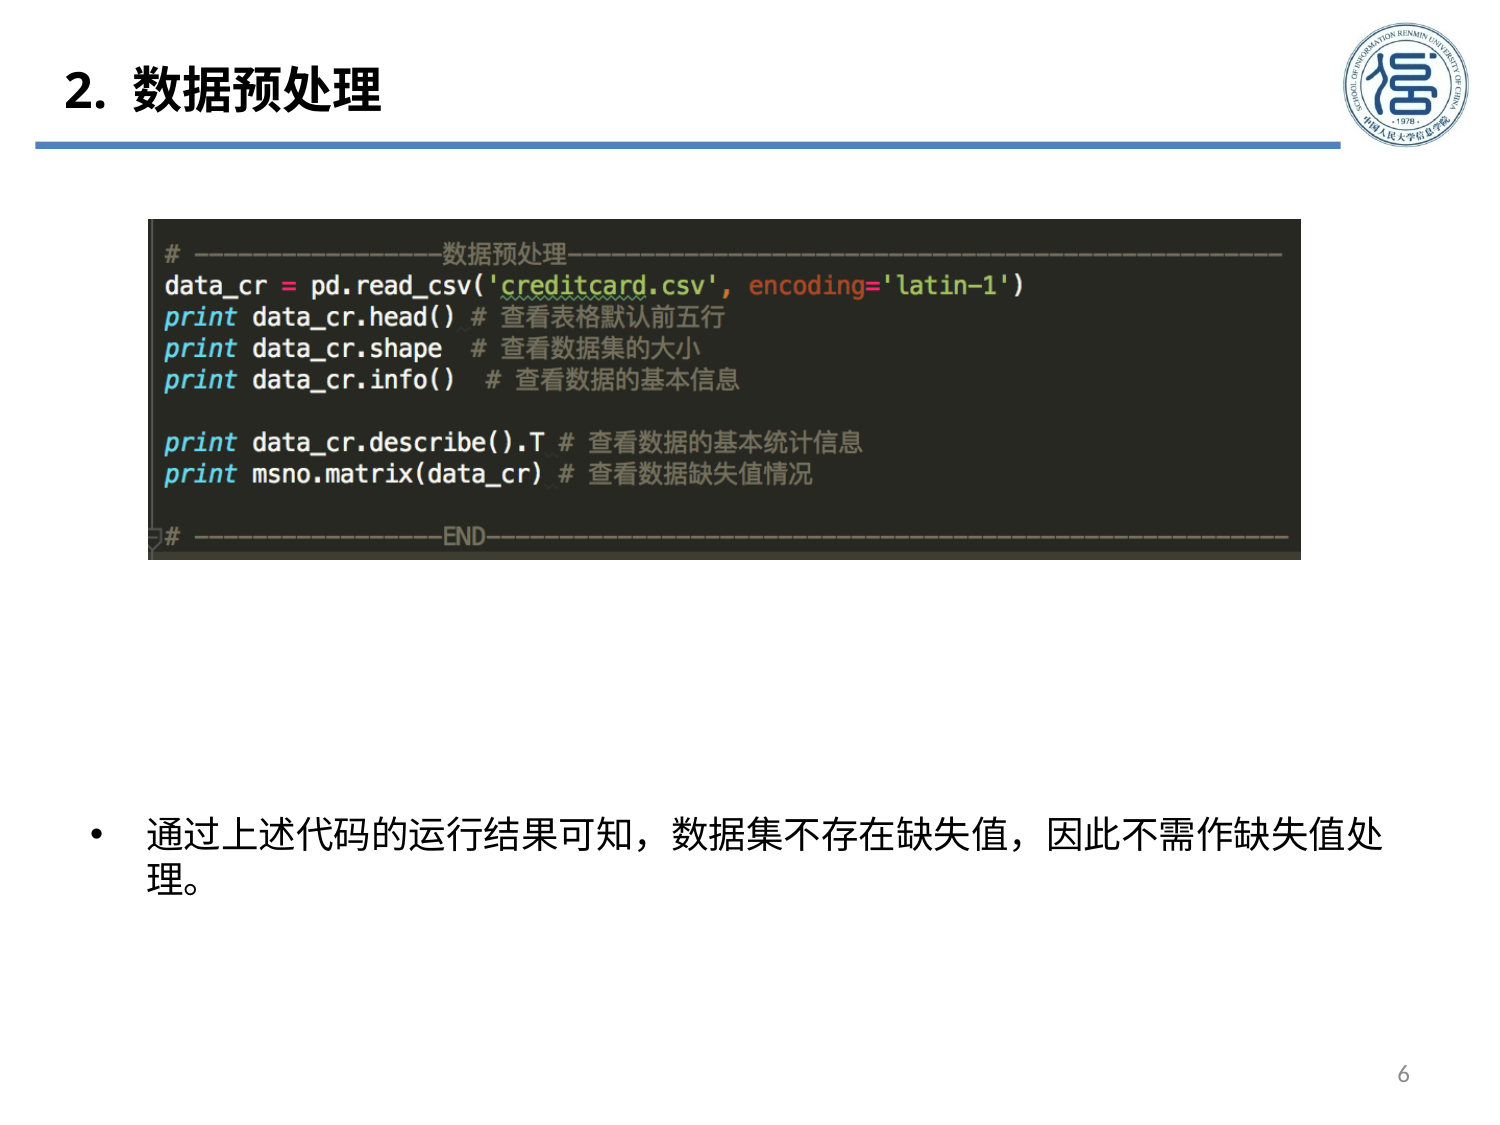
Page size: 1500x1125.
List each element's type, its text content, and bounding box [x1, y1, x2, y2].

slide_number 6 [1074, 1042, 1425, 1103]
text_box [33, 139, 1335, 151]
text_box 2. 数据预处理 [49, 42, 1335, 136]
picture [1340, 19, 1471, 150]
picture [148, 219, 1301, 560]
list 通过上述代码的运行结果可知，数据集不存在缺失值，因此不需作缺失值处理。 [75, 200, 1425, 1010]
